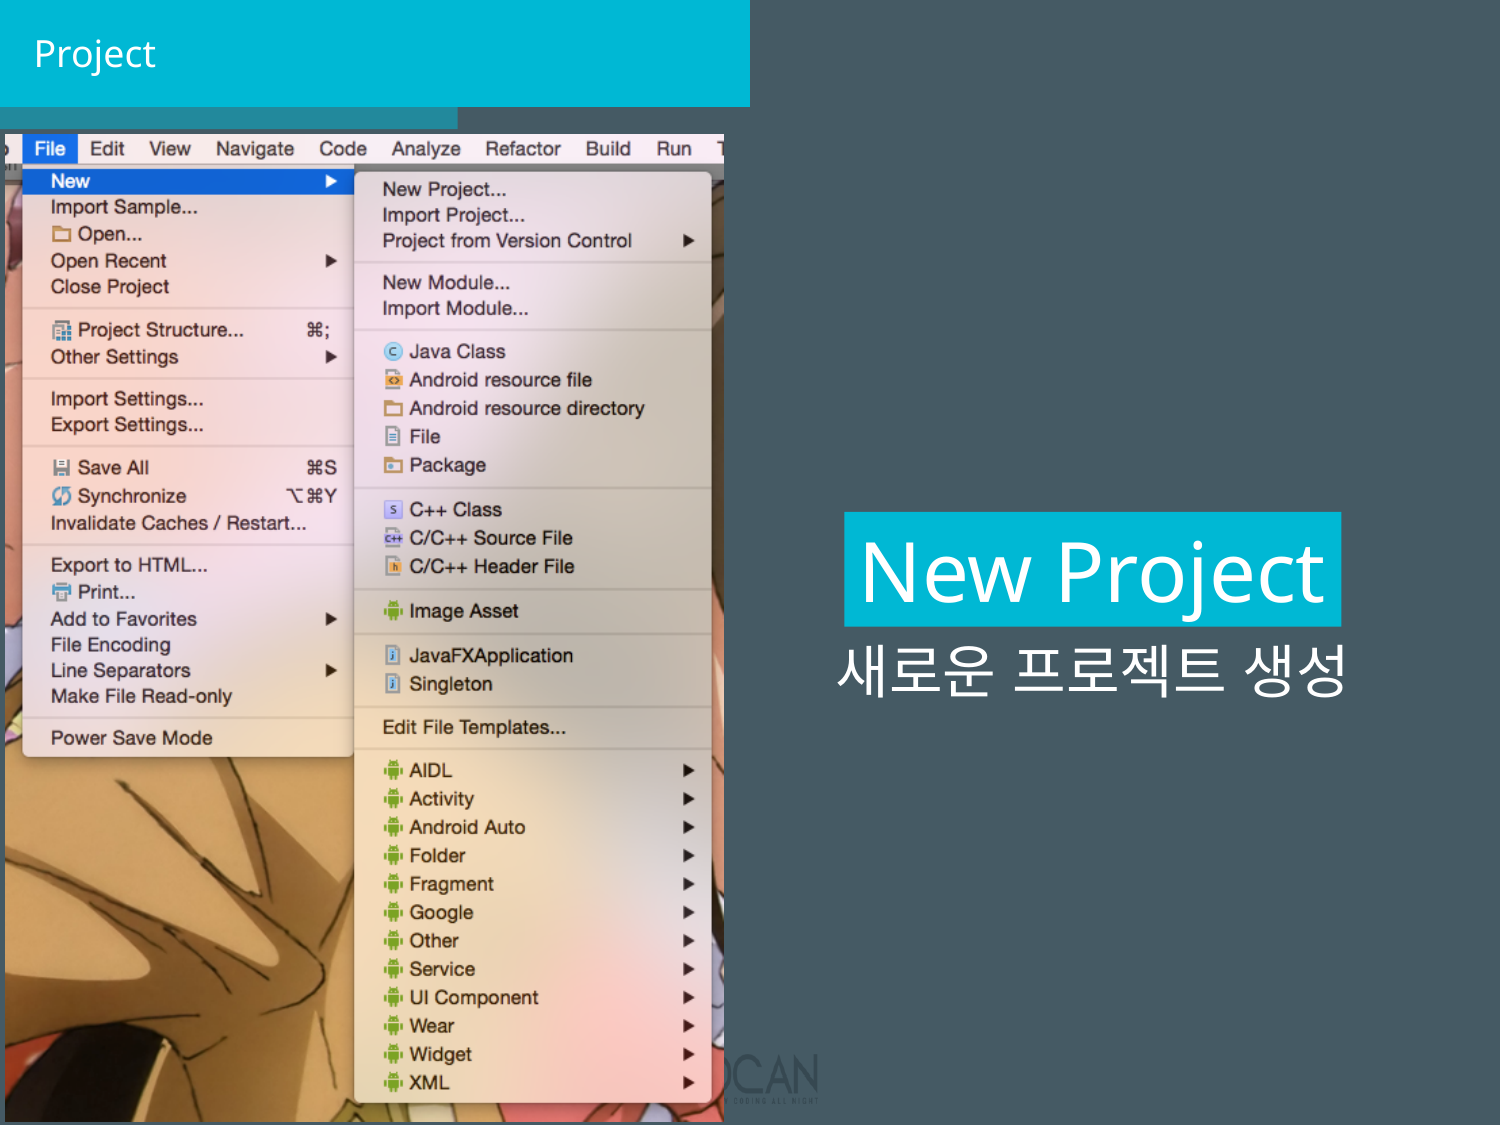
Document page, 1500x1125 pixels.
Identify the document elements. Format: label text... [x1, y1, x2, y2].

text_box 새로운 프로젝트 생성 [820, 628, 1365, 713]
text_box Project [18, 22, 857, 83]
text_box New Project [844, 511, 1342, 627]
picture [0, 0, 1500, 1125]
text_box [0, 0, 751, 108]
text_box [0, 106, 459, 130]
